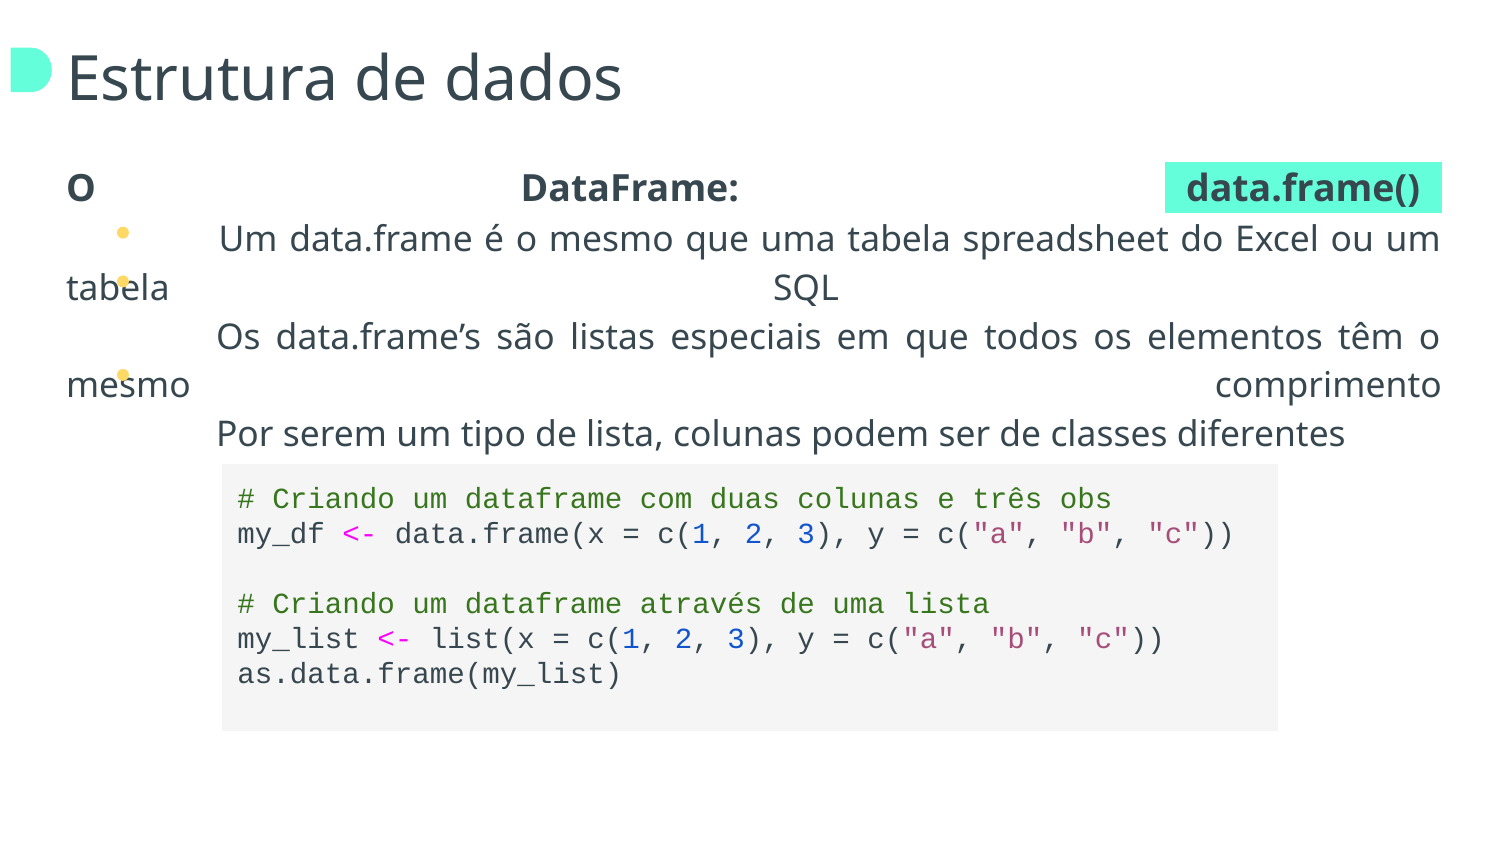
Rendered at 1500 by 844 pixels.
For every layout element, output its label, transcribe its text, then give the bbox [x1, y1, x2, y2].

title Estrutura de dados [51, 23, 1449, 117]
text_box [117, 227, 129, 238]
text_box [11, 48, 51, 92]
text_box # Criando um dataframe com duas colunas e três obs my_df <- data.frame(x = c(1, 2, 3), y = c("a", "b", "c")) # Criando um dataframe através de uma lista my_list <- list(x = c(1, 2, 3), y = c("a", "b", "c")) as.data.frame(my_list) [222, 464, 1278, 730]
list O DataFrame: +data.frame()+ Um data.frame é o mesmo que uma tabela spreadsheet do Excel ou um tabela SQL Os data.frame’s são listas especiais em que todos os elementos têm o mesmo comprimento Por serem um tipo de lista, colunas podem ser de classes diferentes [51, 142, 1457, 814]
text_box [117, 276, 129, 287]
text_box [117, 369, 129, 381]
